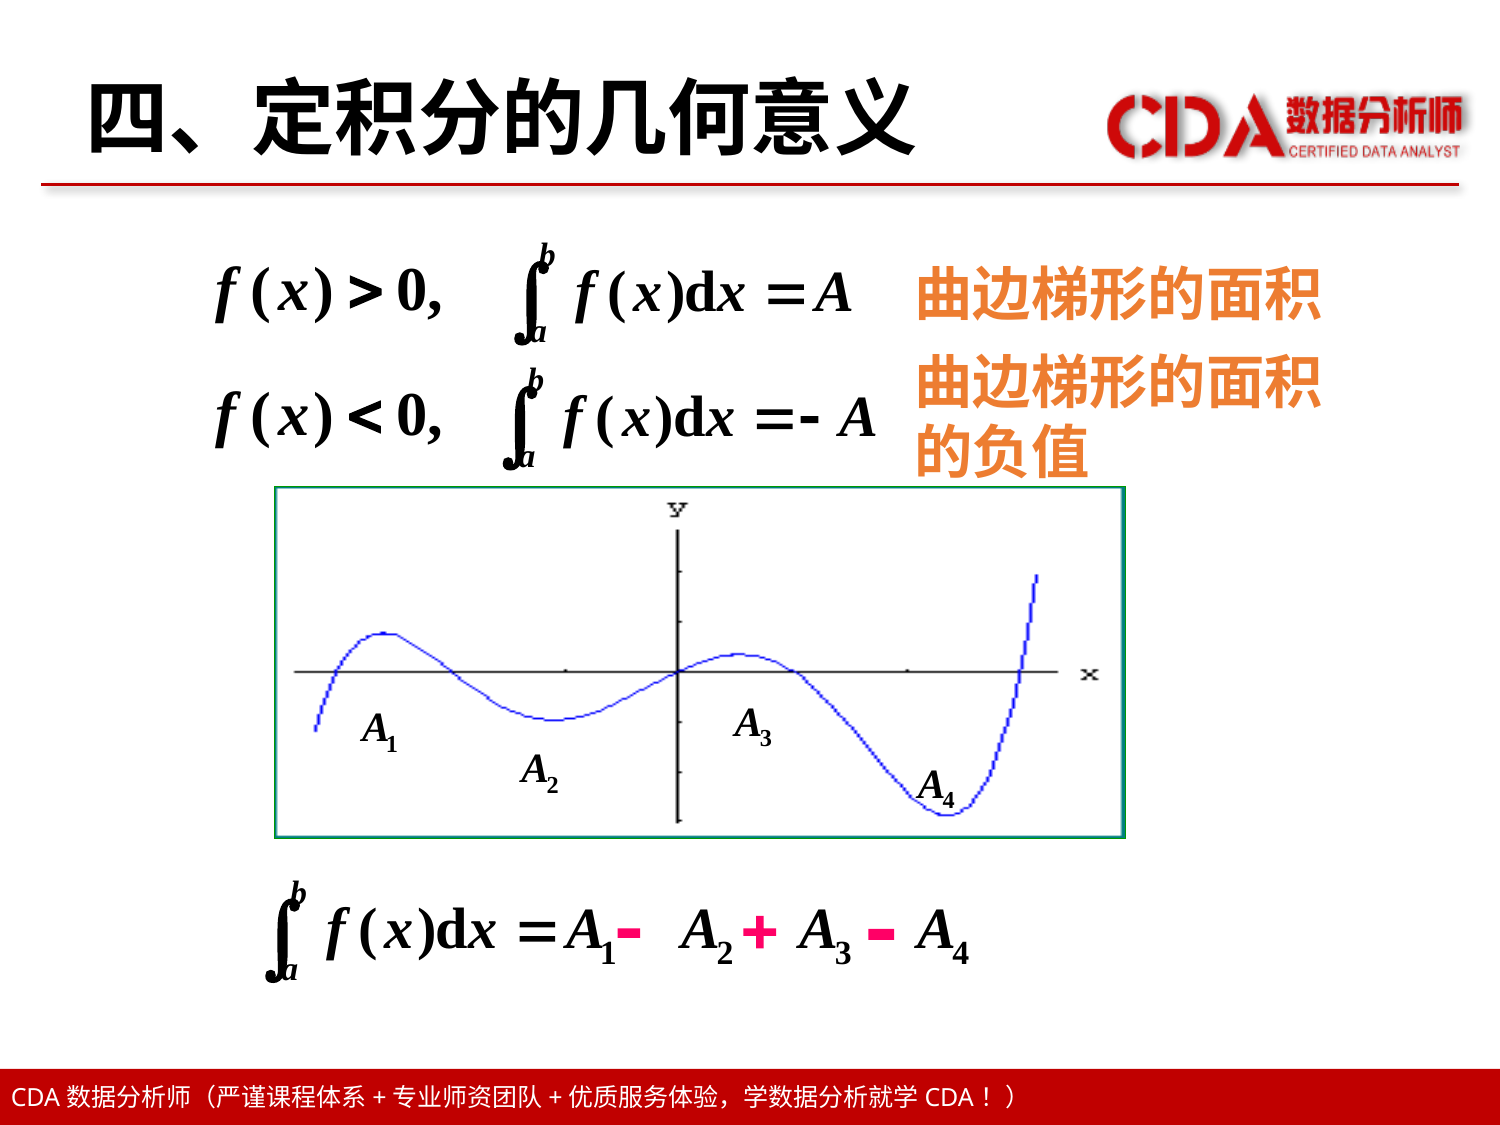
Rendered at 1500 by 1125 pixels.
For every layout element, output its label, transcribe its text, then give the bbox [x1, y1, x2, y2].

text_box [274, 487, 1125, 838]
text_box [356, 705, 400, 756]
title 四、定积分的几何意义 [70, 59, 1364, 185]
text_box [199, 387, 446, 454]
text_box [612, 924, 662, 943]
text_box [862, 924, 919, 946]
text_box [737, 912, 781, 954]
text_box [490, 359, 881, 474]
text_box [199, 262, 446, 329]
text_box 曲边梯形的面积的负值 [900, 337, 1388, 493]
picture [1364, 70, 1500, 174]
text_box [502, 234, 857, 349]
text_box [253, 871, 972, 987]
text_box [515, 746, 562, 797]
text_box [912, 762, 957, 813]
text_box 曲边梯形的面积 [900, 249, 1400, 335]
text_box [729, 699, 775, 750]
